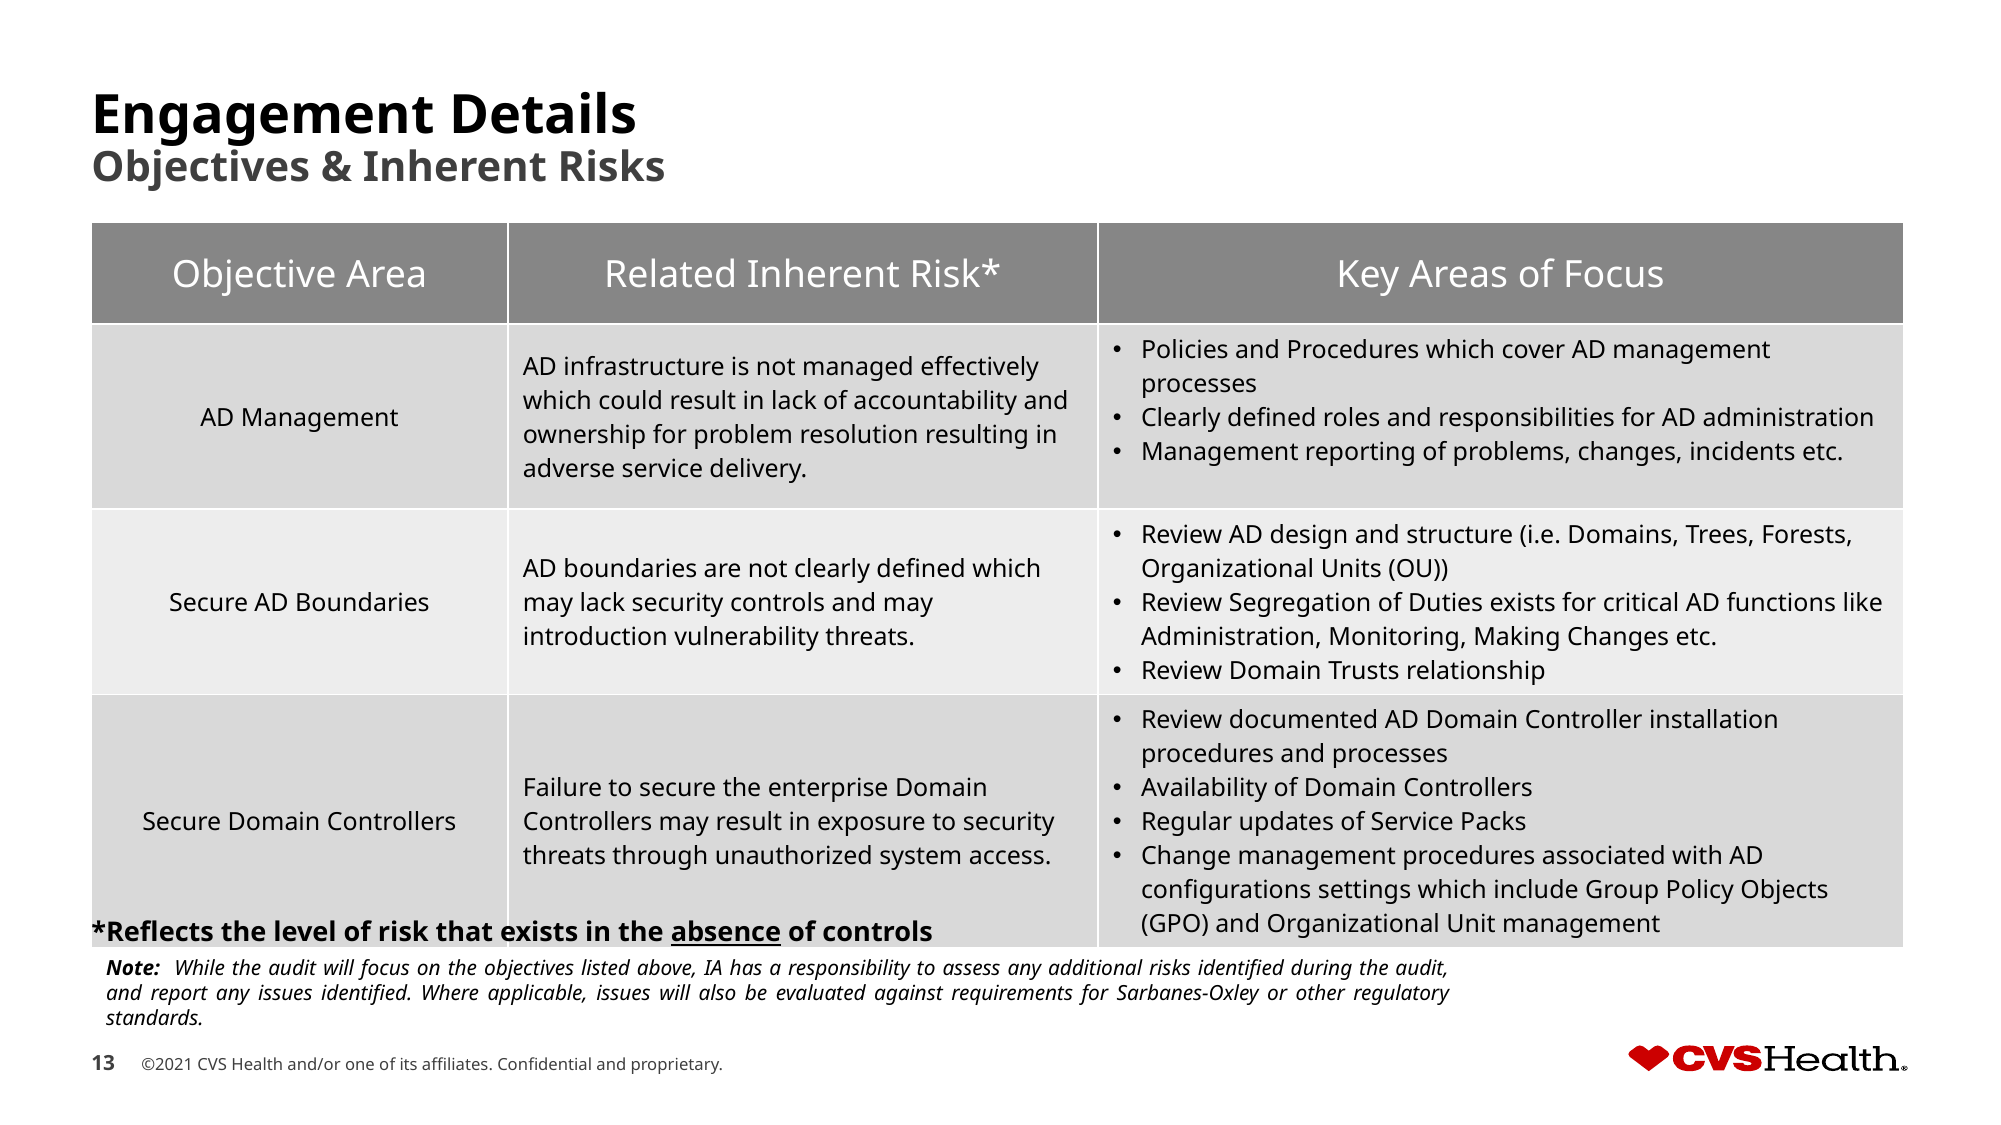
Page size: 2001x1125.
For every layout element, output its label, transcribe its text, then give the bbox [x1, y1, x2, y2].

table_header Related Inherent Risk* [509, 223, 1097, 323]
text_box *Reflects the level of risk that exists in the absence of controls [91, 914, 1442, 947]
table_cell Secure Domain Controllers [92, 695, 507, 914]
title Engagement Details Objectives & Inherent Risks [91, 86, 1678, 204]
table_cell Review documented AD Domain Controller installation procedures and processes Availability of Domain Controllers Regular updates of Service Packs Change management procedures associated with AD configurations settings which include Group Policy Objects (GPO) and Organizational Unit management [1099, 695, 1903, 947]
table_cell Review AD design and structure (i.e. Domains, Trees, Forests, Organizational Units (OU)) Review Segregation of Duties exists for critical AD functions like Administration, Monitoring, Making Changes etc. Review Domain Trusts relationship [1099, 510, 1903, 694]
table_cell AD boundaries are not clearly defined which may lack security controls and may introduction vulnerability threats. [509, 510, 1097, 694]
table_header Objective Area [92, 223, 507, 323]
table_header Key Areas of Focus [1099, 223, 1903, 323]
table_cell AD infrastructure is not managed effectively which could result in lack of accountability and ownership for problem resolution resulting in adverse service delivery. [509, 325, 1097, 508]
table_cell Policies and Procedures which cover AD management processes Clearly defined roles and responsibilities for AD administration Management reporting of problems, changes, incidents etc. [1099, 325, 1903, 508]
table_cell Failure to secure the enterprise Domain Controllers may result in exposure to security threats through unauthorized system access. [509, 695, 1097, 914]
table_cell Secure AD Boundaries [92, 510, 507, 694]
table_cell AD Management [92, 325, 507, 508]
text_box Note: While the audit will focus on the objectives listed above, IA has a responsibility to assess any additional risks identified during the audit, and report any issues identified. Where applicable, issues will also be evaluated against requirements for Sarbanes-Oxley or other regulatory standards. [91, 947, 1465, 1038]
